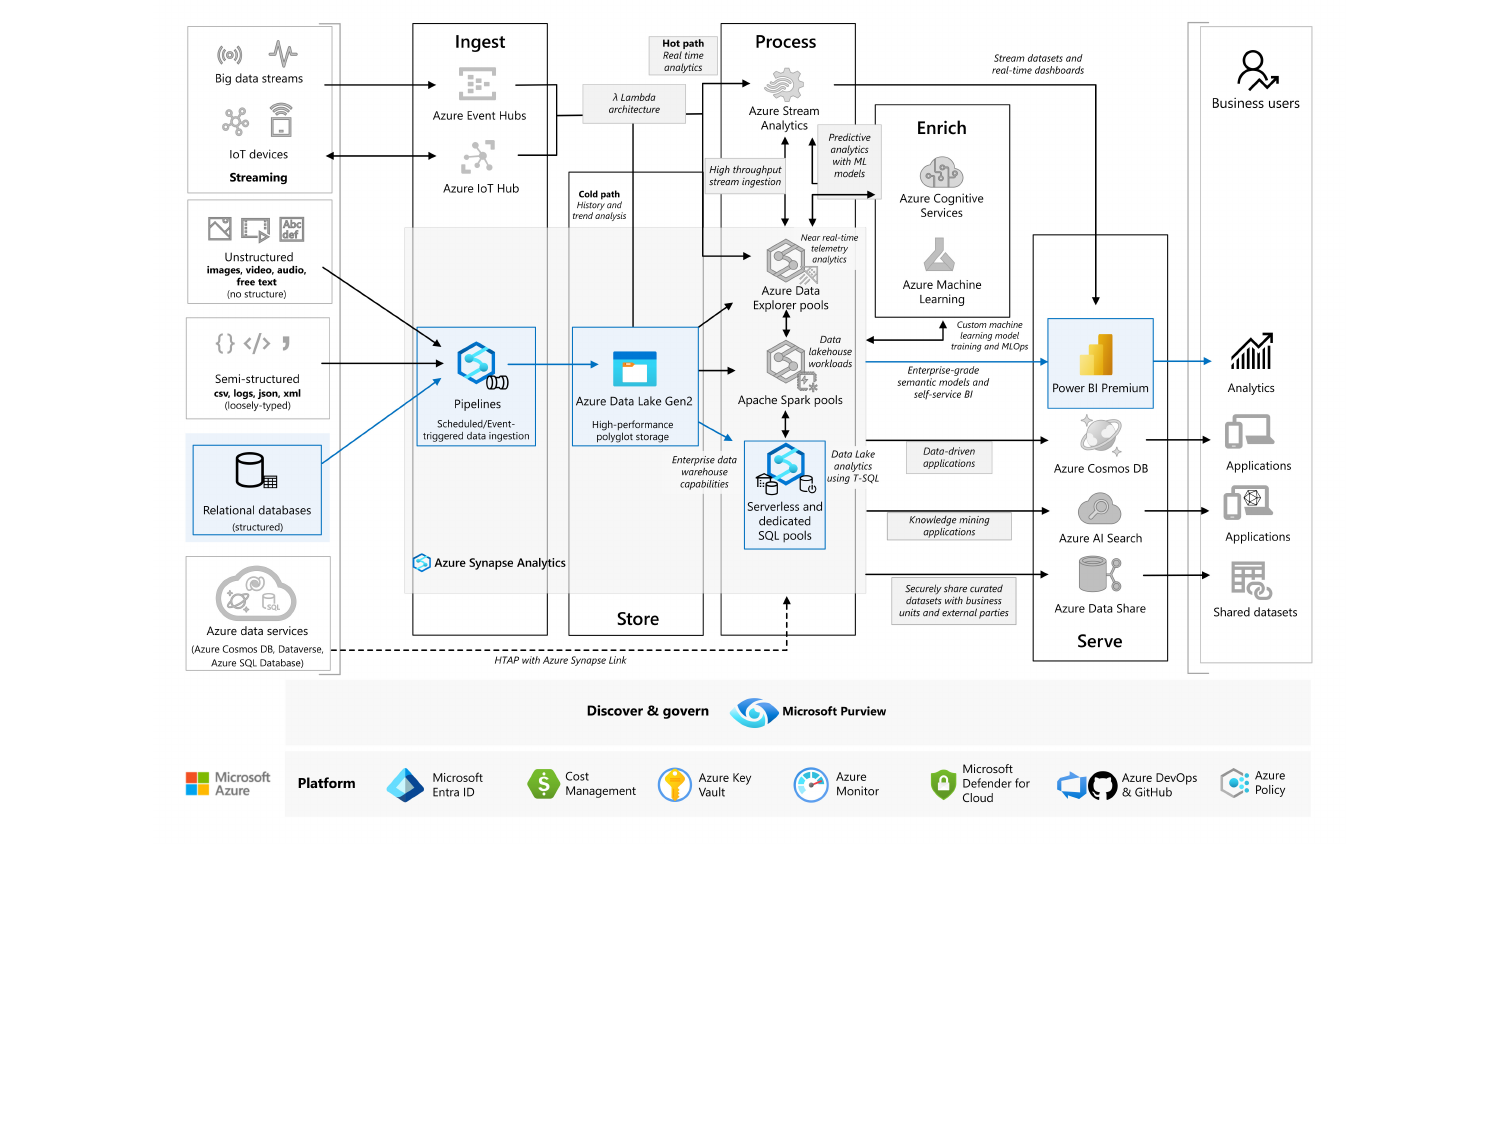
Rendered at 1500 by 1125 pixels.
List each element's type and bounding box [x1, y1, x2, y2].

picture [152, 0, 1346, 844]
